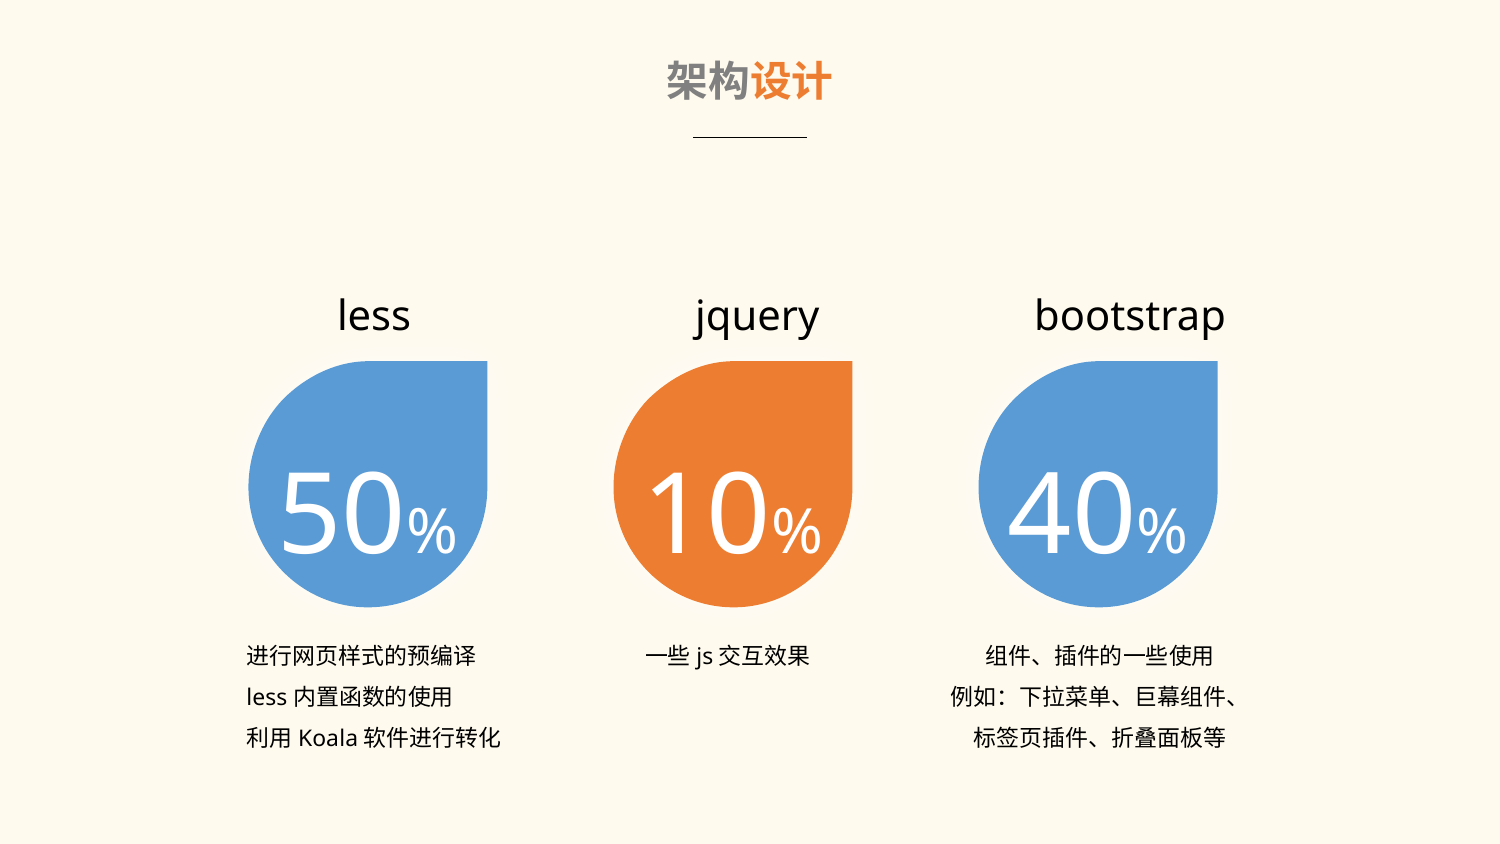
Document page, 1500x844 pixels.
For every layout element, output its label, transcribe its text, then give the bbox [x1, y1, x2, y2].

text_box 组件、插件的一些使用 例如：下拉菜单、巨幕组件、 标签页插件、折叠面板等 [935, 609, 1265, 759]
text_box bootstrap [1011, 281, 1242, 347]
text_box 50% [248, 361, 488, 608]
text_box 进行网页样式的预编译 less内置函数的使用 利用Koala软件进行转化 [231, 609, 517, 759]
text_box 一些js交互效果 [630, 609, 826, 677]
text_box 40% [978, 361, 1218, 608]
text_box 10% [613, 361, 853, 608]
text_box jquery [680, 281, 835, 347]
text_box 架构设计 [651, 47, 849, 113]
text_box less [322, 281, 427, 347]
